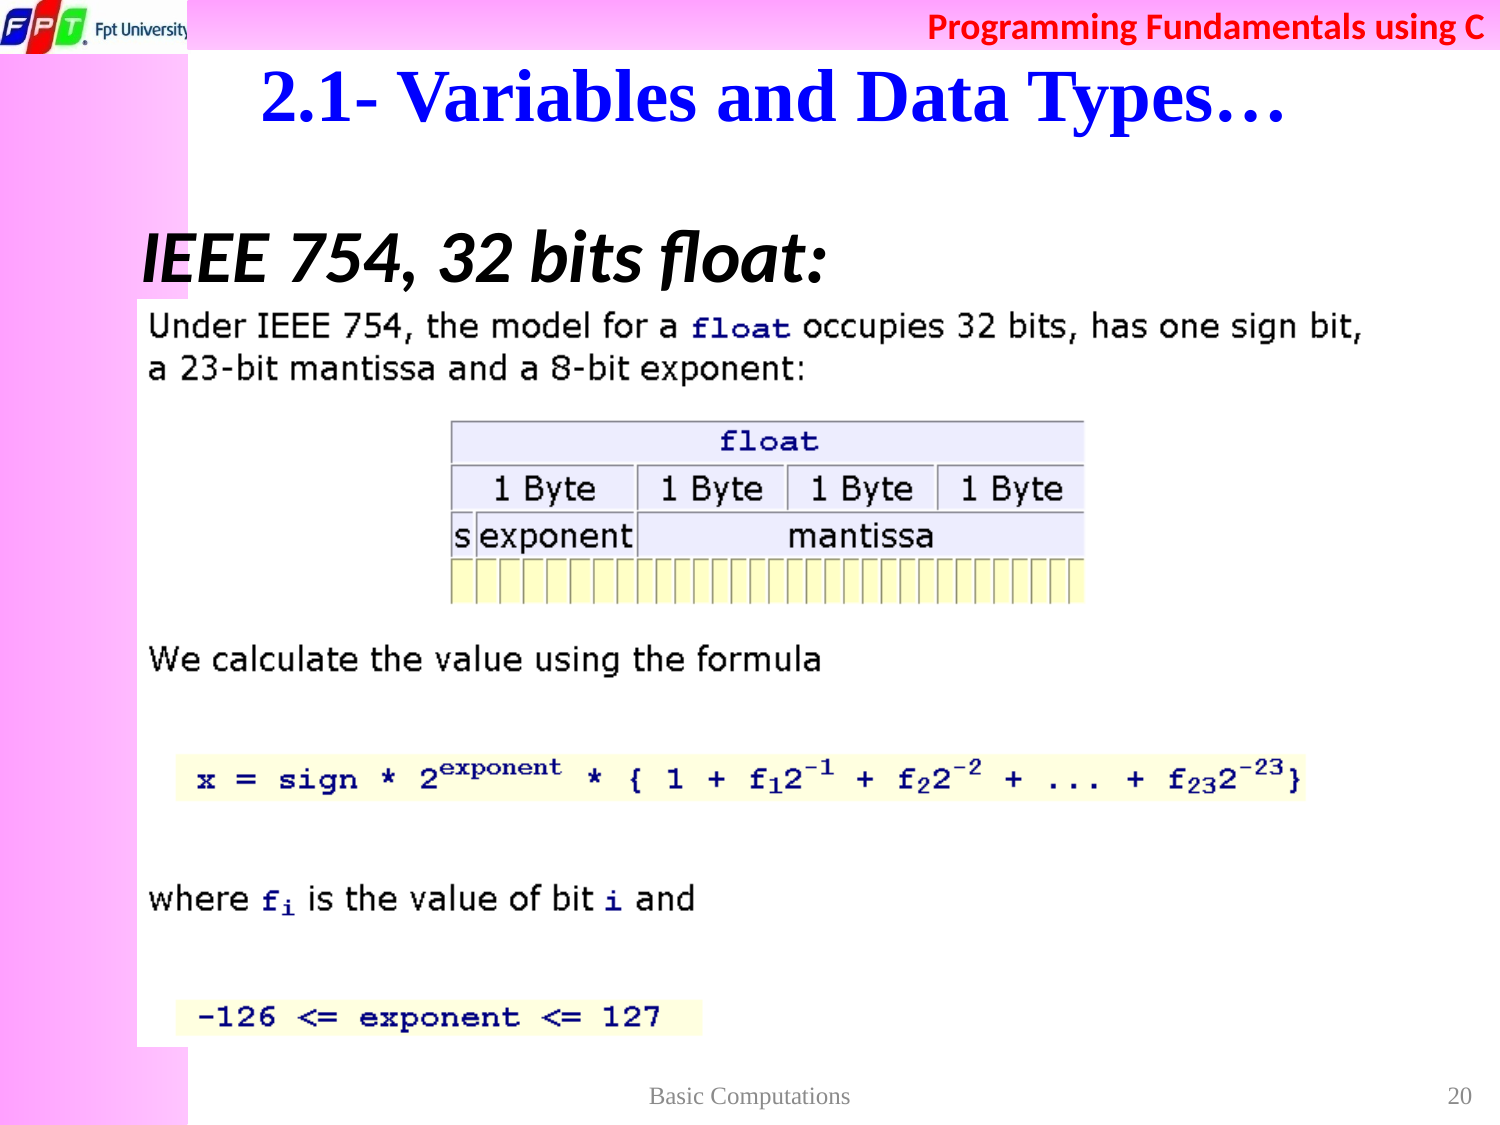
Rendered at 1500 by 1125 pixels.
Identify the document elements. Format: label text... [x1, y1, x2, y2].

picture [0, 0, 188, 54]
slide_number 20 [1137, 1074, 1488, 1116]
title 2.1- Variables and Data Types… [125, 45, 1425, 138]
picture [137, 299, 1379, 1048]
footer Basic Computations [512, 1074, 988, 1116]
list IEEE 754, 32 bits float: [125, 200, 1425, 313]
